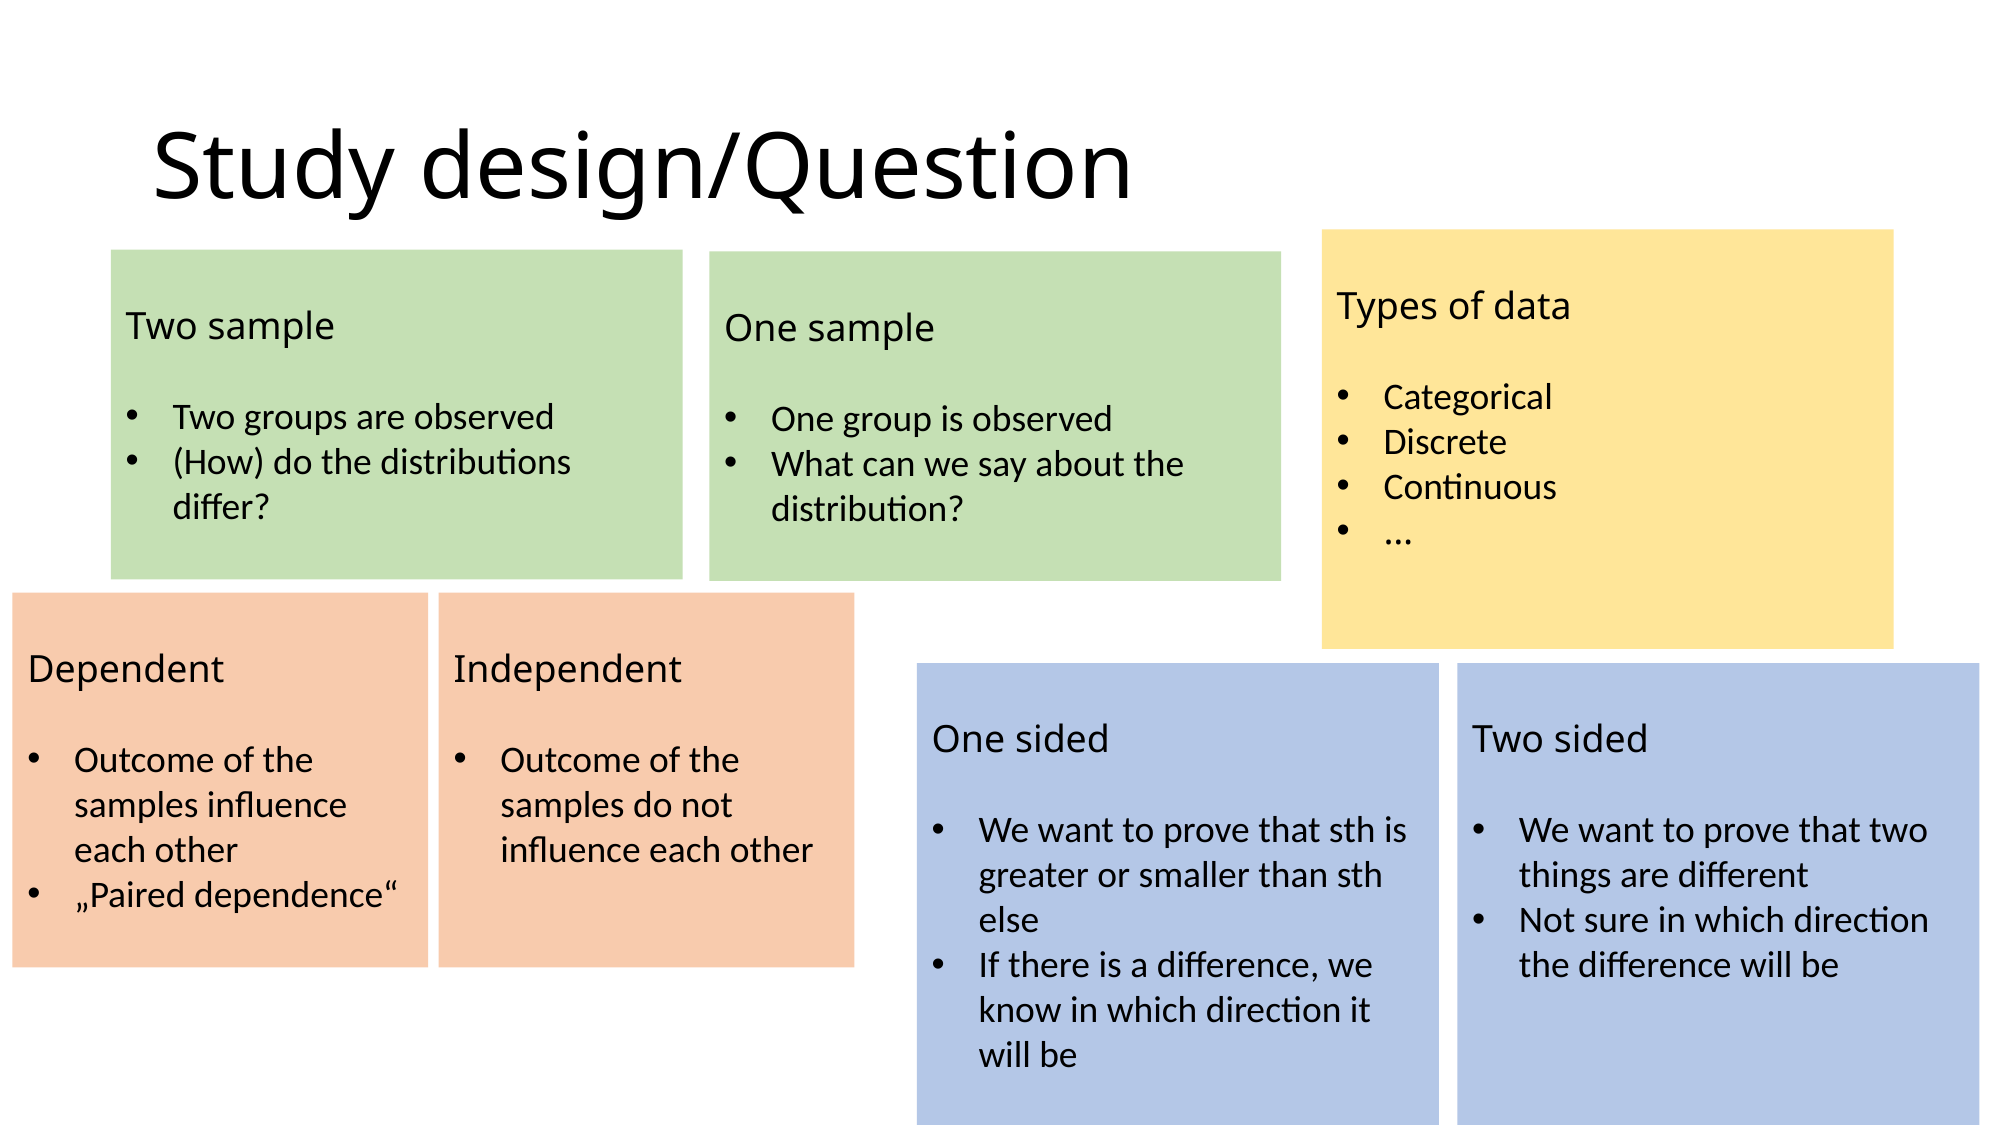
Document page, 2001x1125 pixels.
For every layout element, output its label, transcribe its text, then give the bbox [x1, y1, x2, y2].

text_box Types of data Categorical Discrete Continuous … [1321, 229, 1894, 649]
text_box Dependent Outcome of the samples influence each other „Paired dependence“ [12, 592, 429, 968]
title Study design/Question [137, 59, 1863, 278]
text_box One sided We want to prove that sth is greater or smaller than sth else If there is a difference, we know in which direction it will be [916, 663, 1439, 1125]
text_box Two sided We want to prove that two things are different Not sure in which direction the difference will be [1457, 663, 1980, 1125]
text_box One sample One group is observed What can we say about the distribution? [709, 251, 1282, 581]
text_box Independent Outcome of the samples do not influence each other [438, 592, 855, 968]
text_box Two sample Two groups are observed (How) do the distributions differ? [110, 249, 683, 580]
